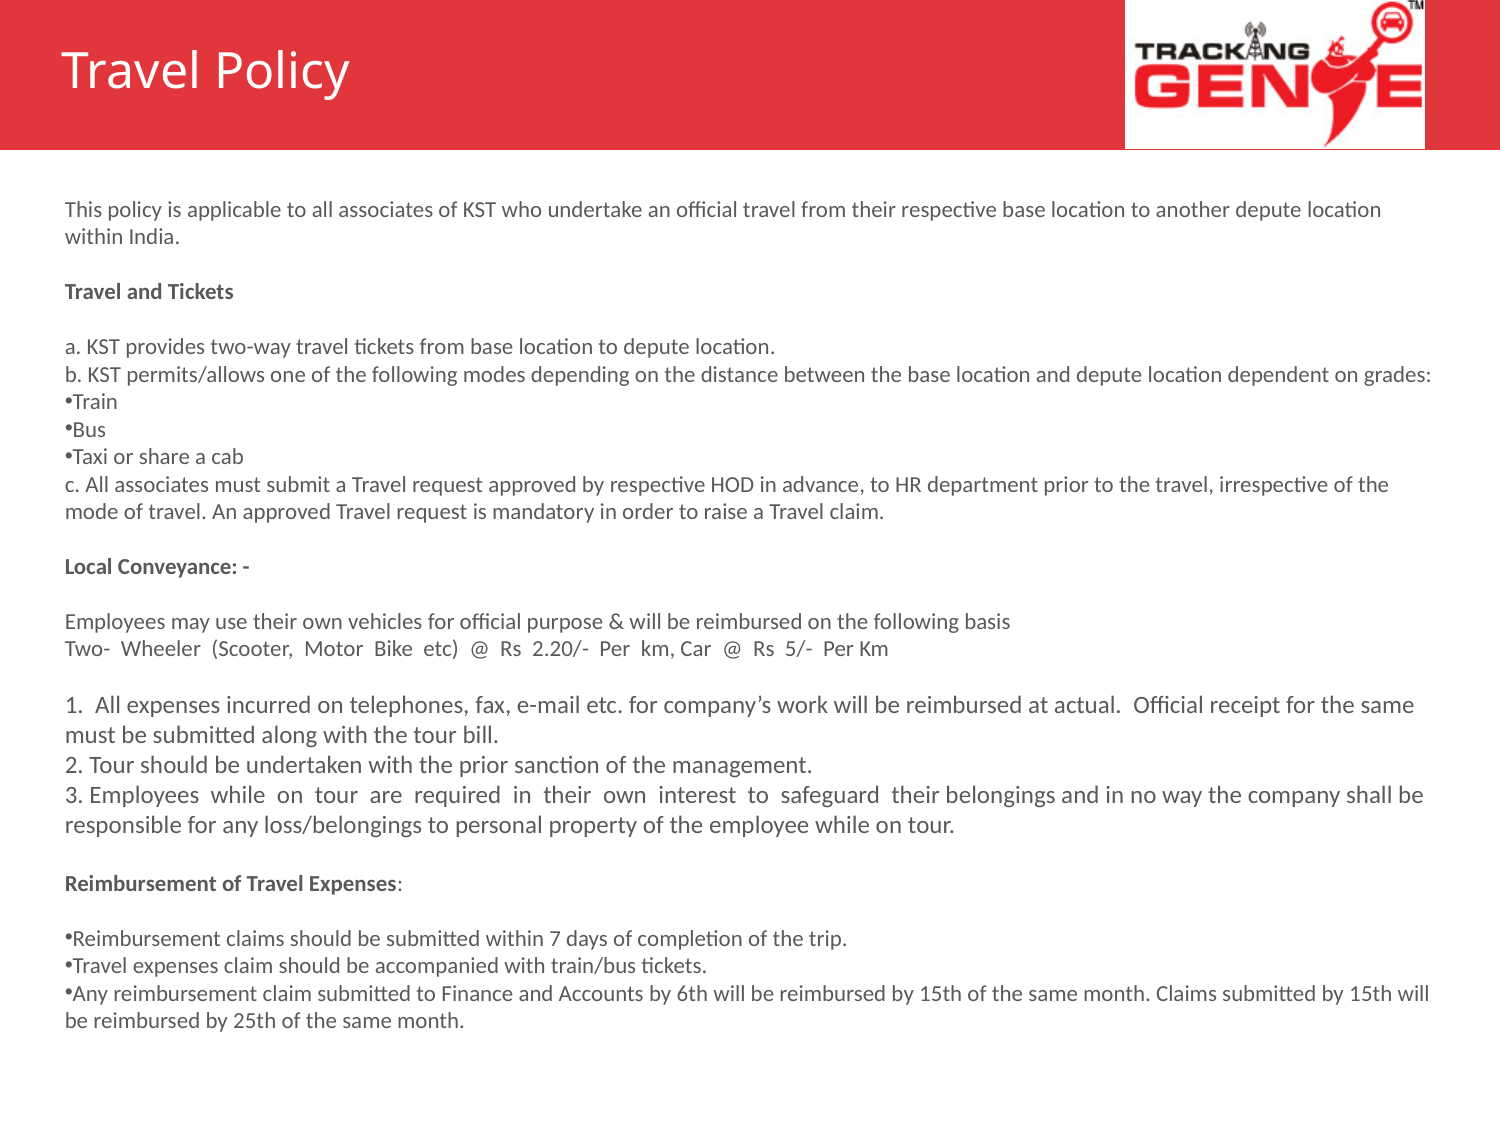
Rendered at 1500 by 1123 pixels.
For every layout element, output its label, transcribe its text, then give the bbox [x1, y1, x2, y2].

text_box Travel Policy [59, 47, 413, 102]
text_box [0, 0, 1122, 150]
text_box This policy is applicable to all associates of KST who undertake an official travel from their respective base location to another depute location within India. Travel and Tickets a. KST provides two-way travel tickets from base location to depute location. b. KST permits/allows one of the following modes depending on the distance between the base location and depute location dependent on grades: Train Bus Taxi or share a cab c. All associates must submit a Travel request approved by respective HOD in advance, to HR department prior to the travel, irrespective of the mode of travel. An approved Travel request is mandatory in order to raise a Travel claim. Local Conveyance: - Employees may use their own vehicles for official purpose & will be reimbursed on the following basis Two- Wheeler (Scooter, Motor Bike etc) @ Rs 2.20/- Per km, Car @ Rs 5/- Per Km 1. All expenses incurred on telephones, fax, e-mail etc. for company’s work will be reimbursed at actual. Official receipt for the same must be submitted along with the tour bill. 2. Tour should be undertaken with the prior sanction of the management. 3. Employees while on tour are required in their own interest to safeguard their belongings and in no way the company shall be responsible for any loss/belongings to personal property of the employee while on tour. Reimbursement of Travel Expenses: Reimbursement claims should be submitted within 7 days of completion of the trip. Travel expenses claim should be accompanied with train/bus tickets. Any reimbursement claim submitted to Finance and Accounts by 6th will be reimbursed by 15th of the same month. Claims submitted by 15th will be reimbursed by 25th of the same month. [50, 187, 1450, 1123]
picture [1124, 0, 1426, 149]
text_box [1426, 0, 1500, 150]
